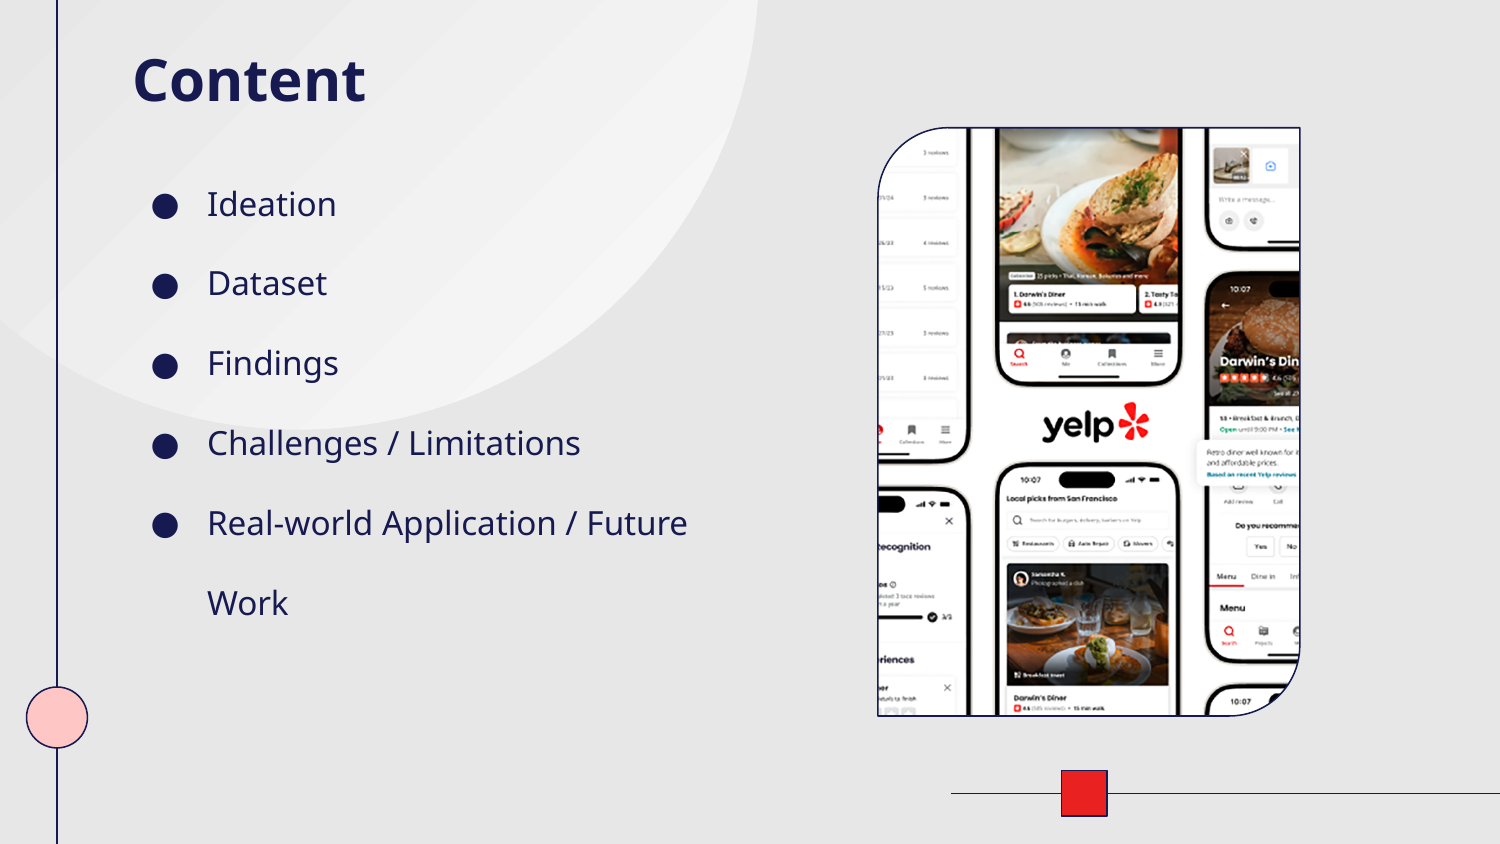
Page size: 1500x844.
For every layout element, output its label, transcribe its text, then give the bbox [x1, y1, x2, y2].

title Content [116, 20, 763, 127]
picture [877, 127, 1301, 717]
list Ideation Dataset Findings Challenges / Limitations Real-world Application / Future Work [116, 127, 763, 716]
